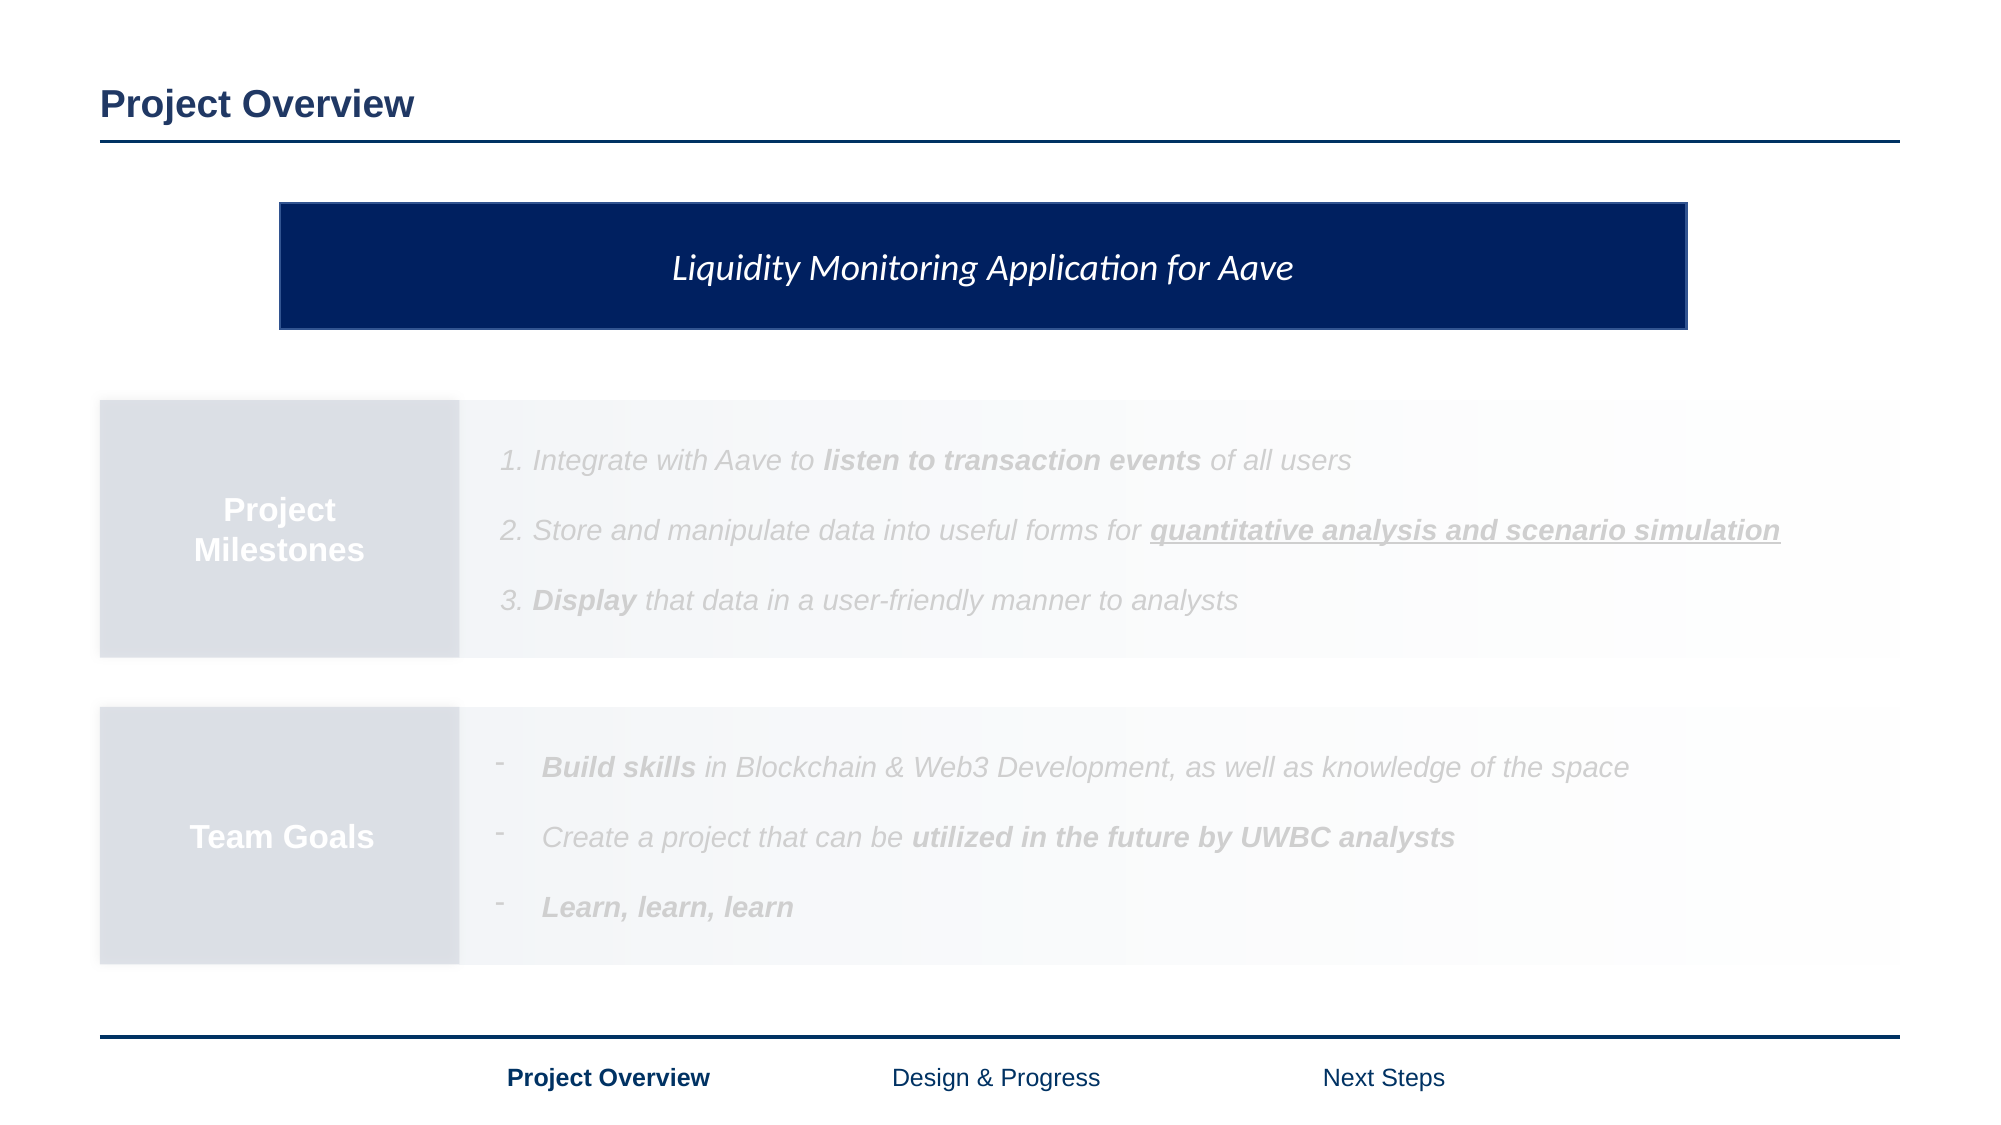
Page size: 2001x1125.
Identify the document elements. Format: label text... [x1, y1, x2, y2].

text_box [82, 385, 1916, 687]
text_box Liquidity Monitoring Application for Aave [279, 202, 1688, 330]
title Project Overview [99, 71, 1900, 139]
text_box [82, 687, 1916, 991]
